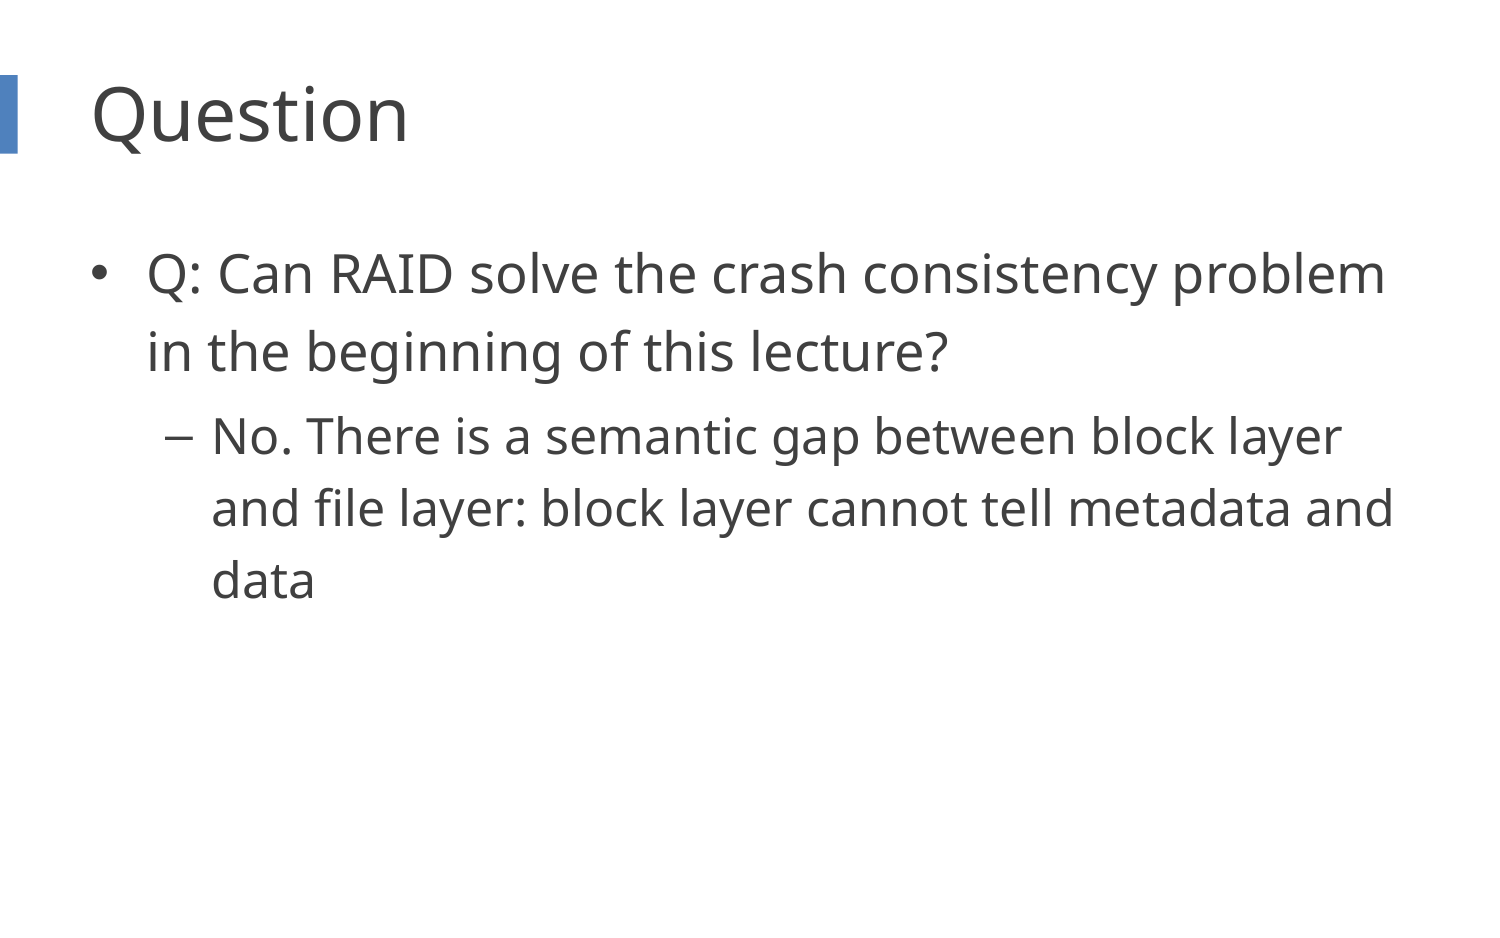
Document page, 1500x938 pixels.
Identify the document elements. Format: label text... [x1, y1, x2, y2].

title Question [75, 37, 1425, 186]
list Q: Can RAID solve the crash consistency problem in the beginning of this lecture? No. There is a semantic gap between block layer and file layer: block layer cannot tell metadata and data [75, 218, 1425, 838]
